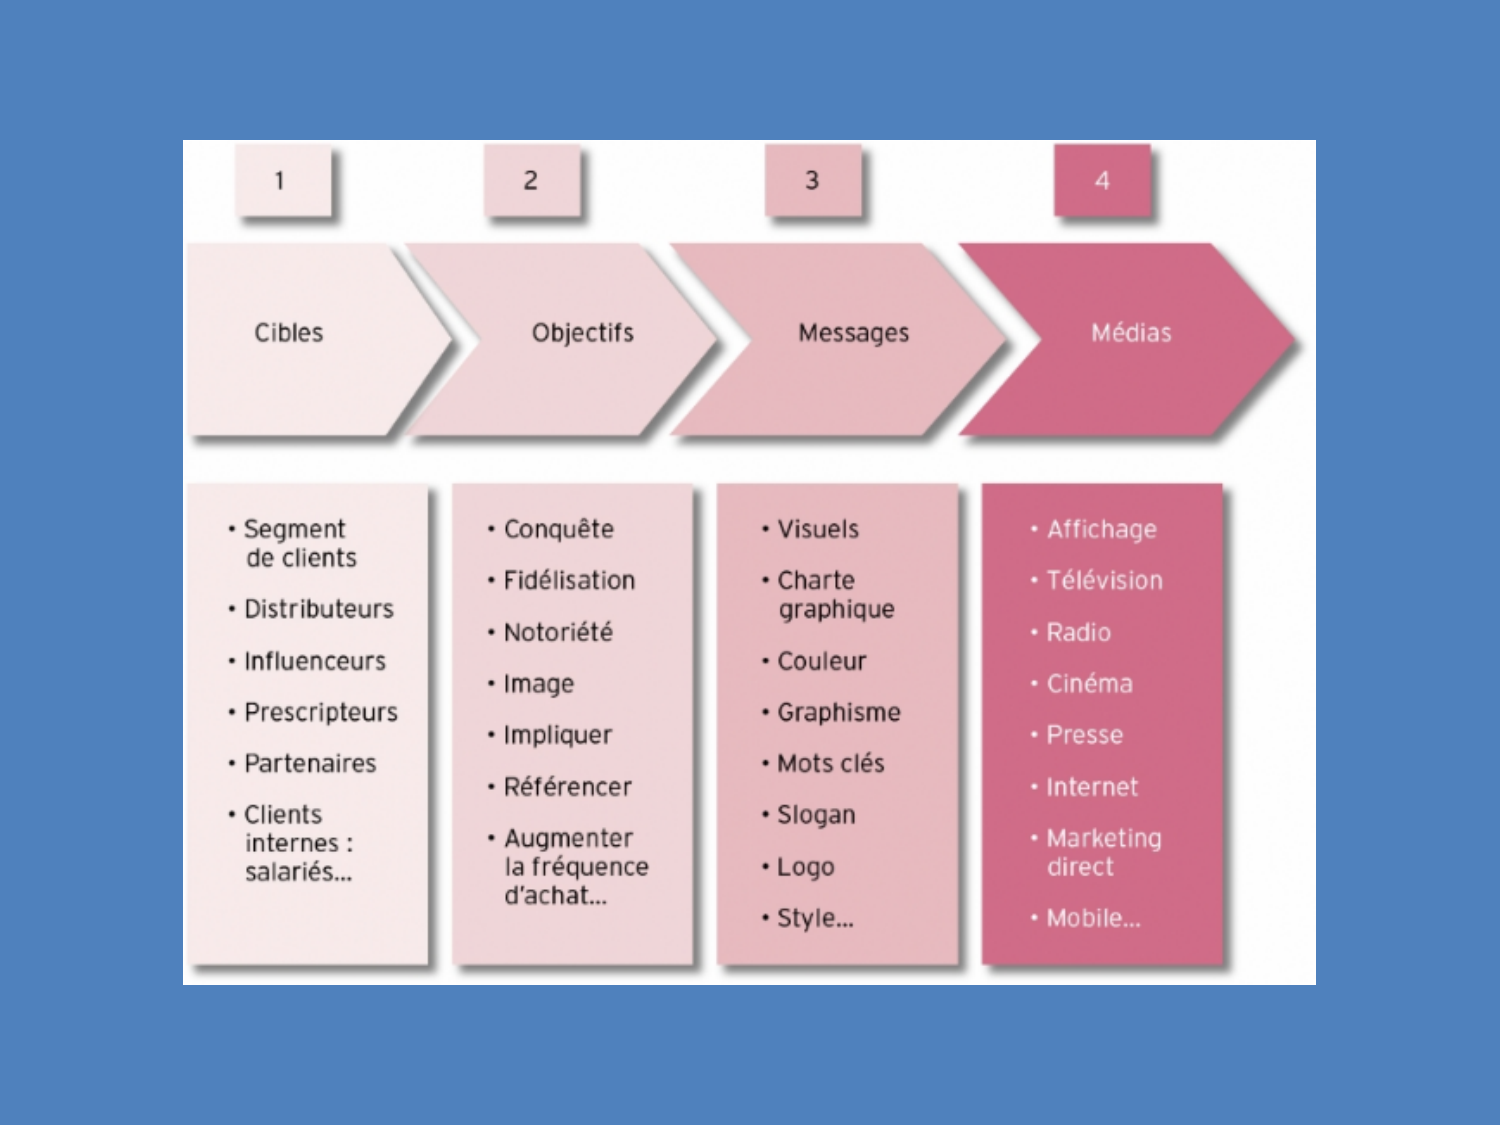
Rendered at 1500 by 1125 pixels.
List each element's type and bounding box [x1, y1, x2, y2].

picture [183, 140, 1317, 985]
